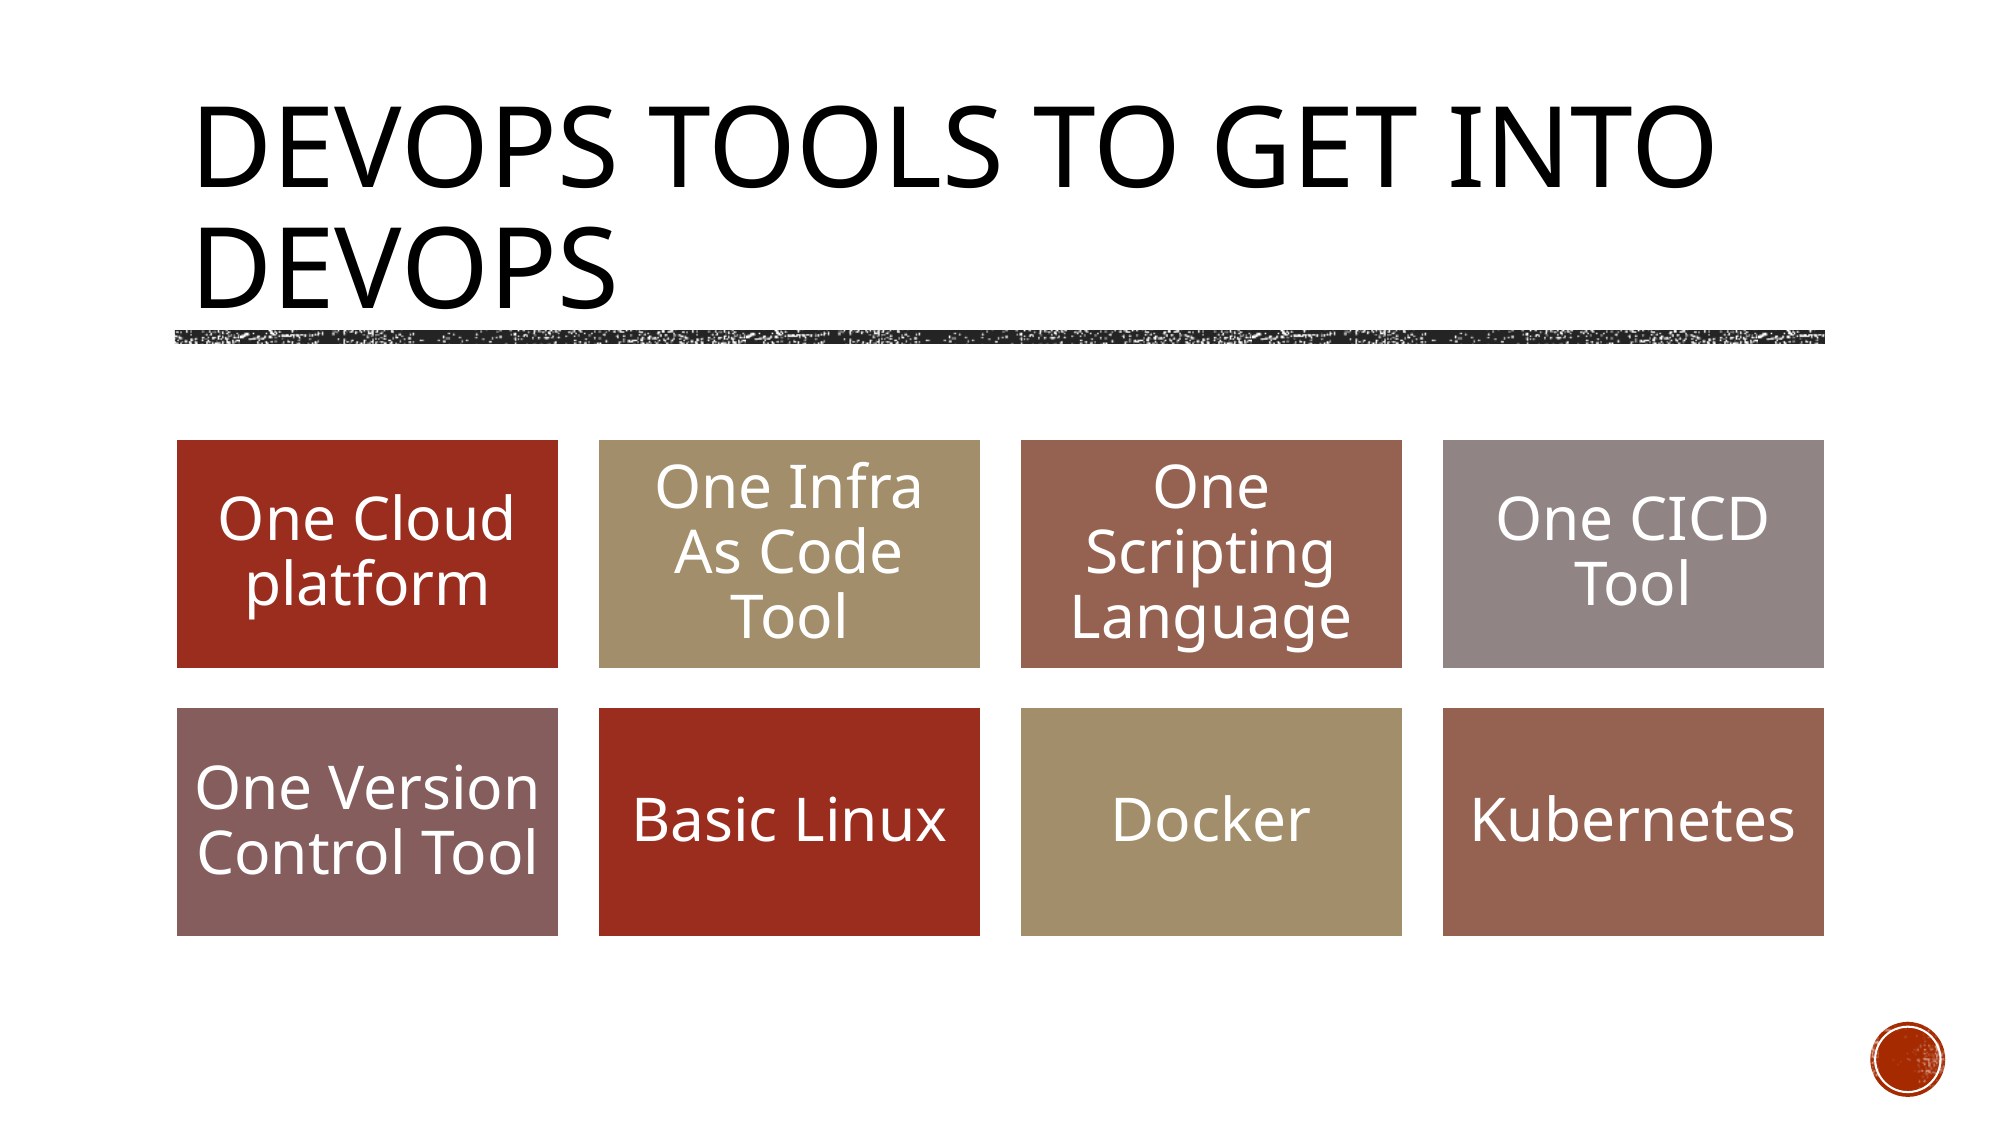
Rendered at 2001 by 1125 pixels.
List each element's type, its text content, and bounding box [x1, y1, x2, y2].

title Devops Tools to get into devops [175, 79, 1826, 329]
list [176, 392, 1824, 984]
text_box [174, 329, 1826, 344]
